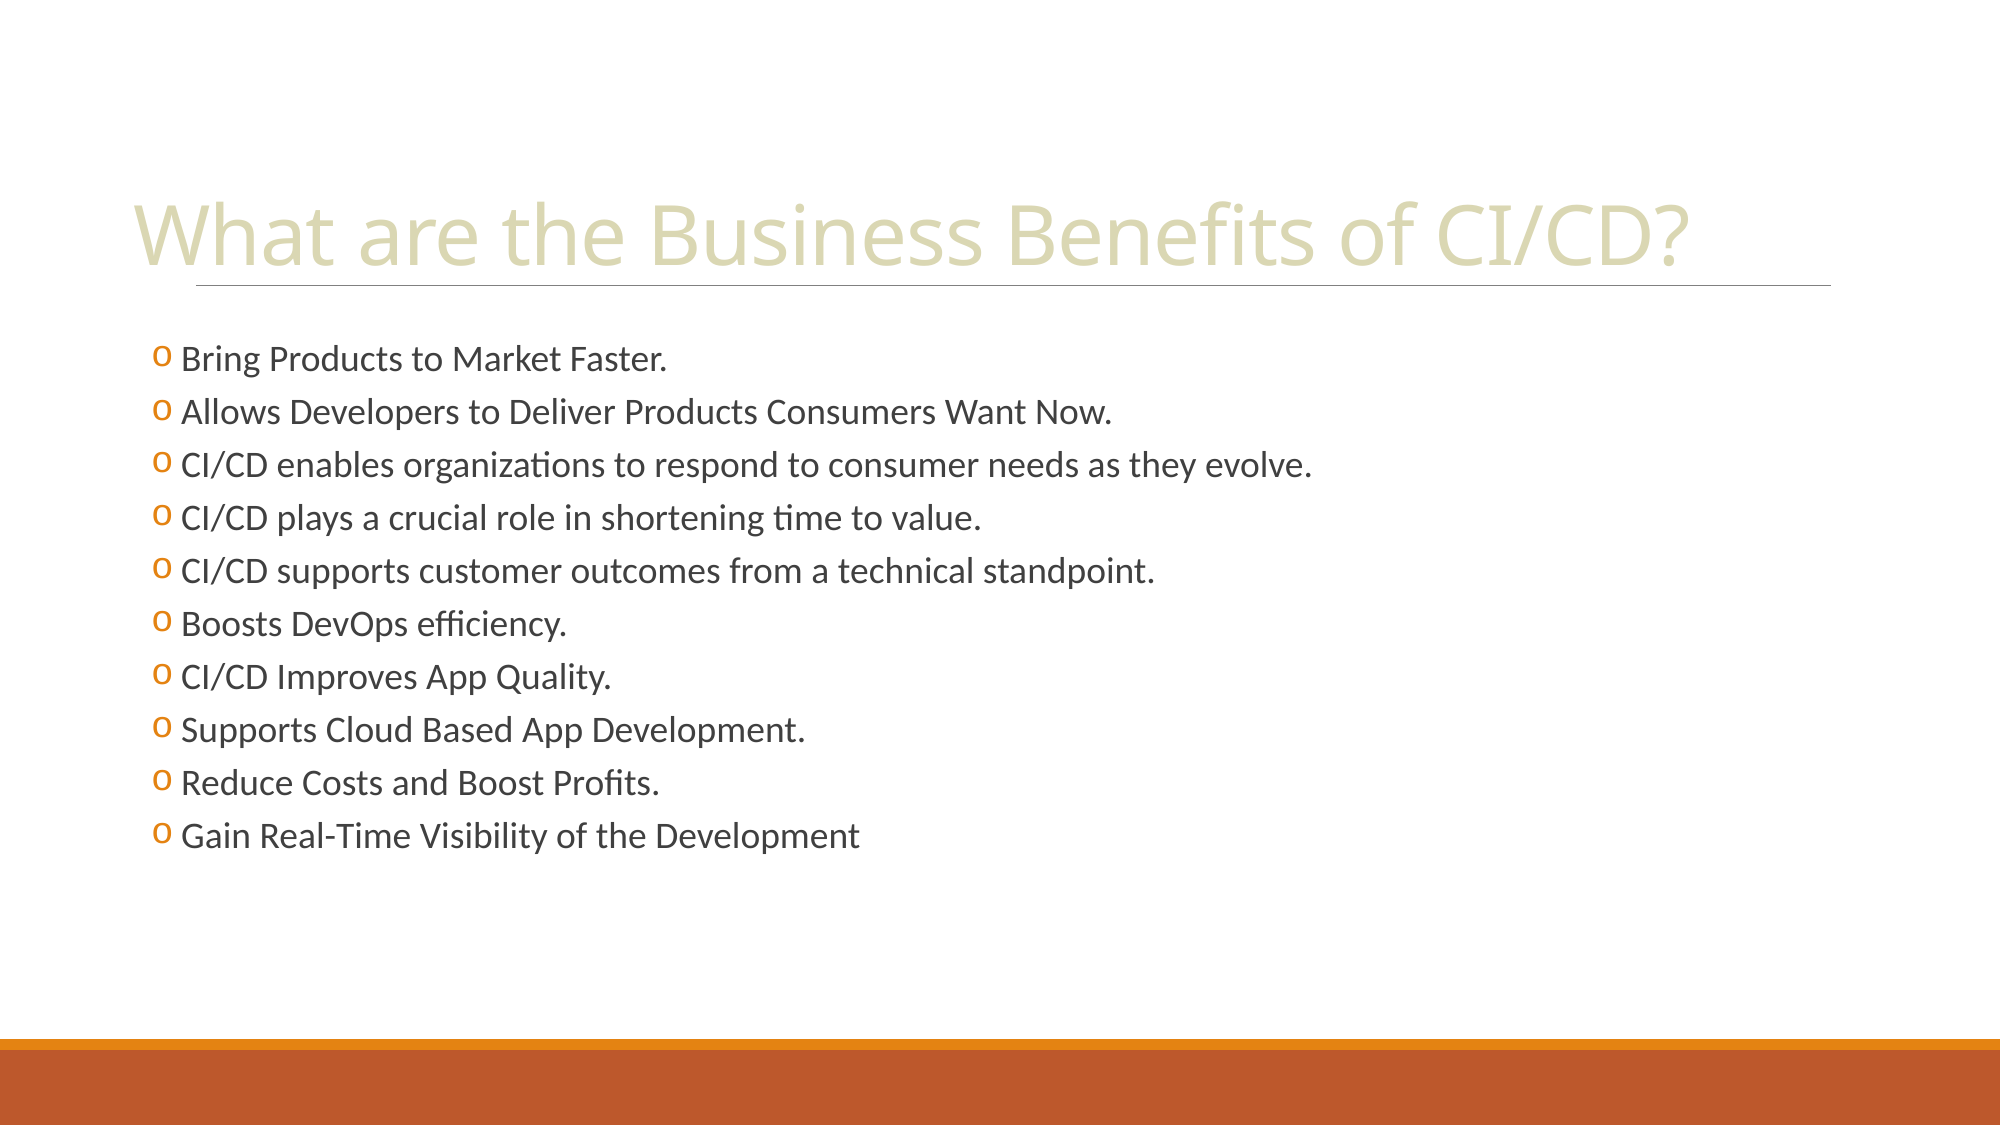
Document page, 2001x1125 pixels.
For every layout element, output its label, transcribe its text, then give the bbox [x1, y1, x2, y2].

title What are the Business Benefits of CI/CD? [118, 60, 1721, 291]
list Bring Products to Market Faster. Allows Developers to Deliver Products Consumers Want Now. CI/CD enables organizations to respond to consumer needs as they evolve. CI/CD plays a crucial role in shortening time to value. CI/CD supports customer outcomes from a technical standpoint. Boosts DevOps efficiency. CI/CD Improves App Quality. Supports Cloud Based App Development. Reduce Costs and Boost Profits. Gain Real-Time Visibility of the Development [118, 253, 1586, 942]
